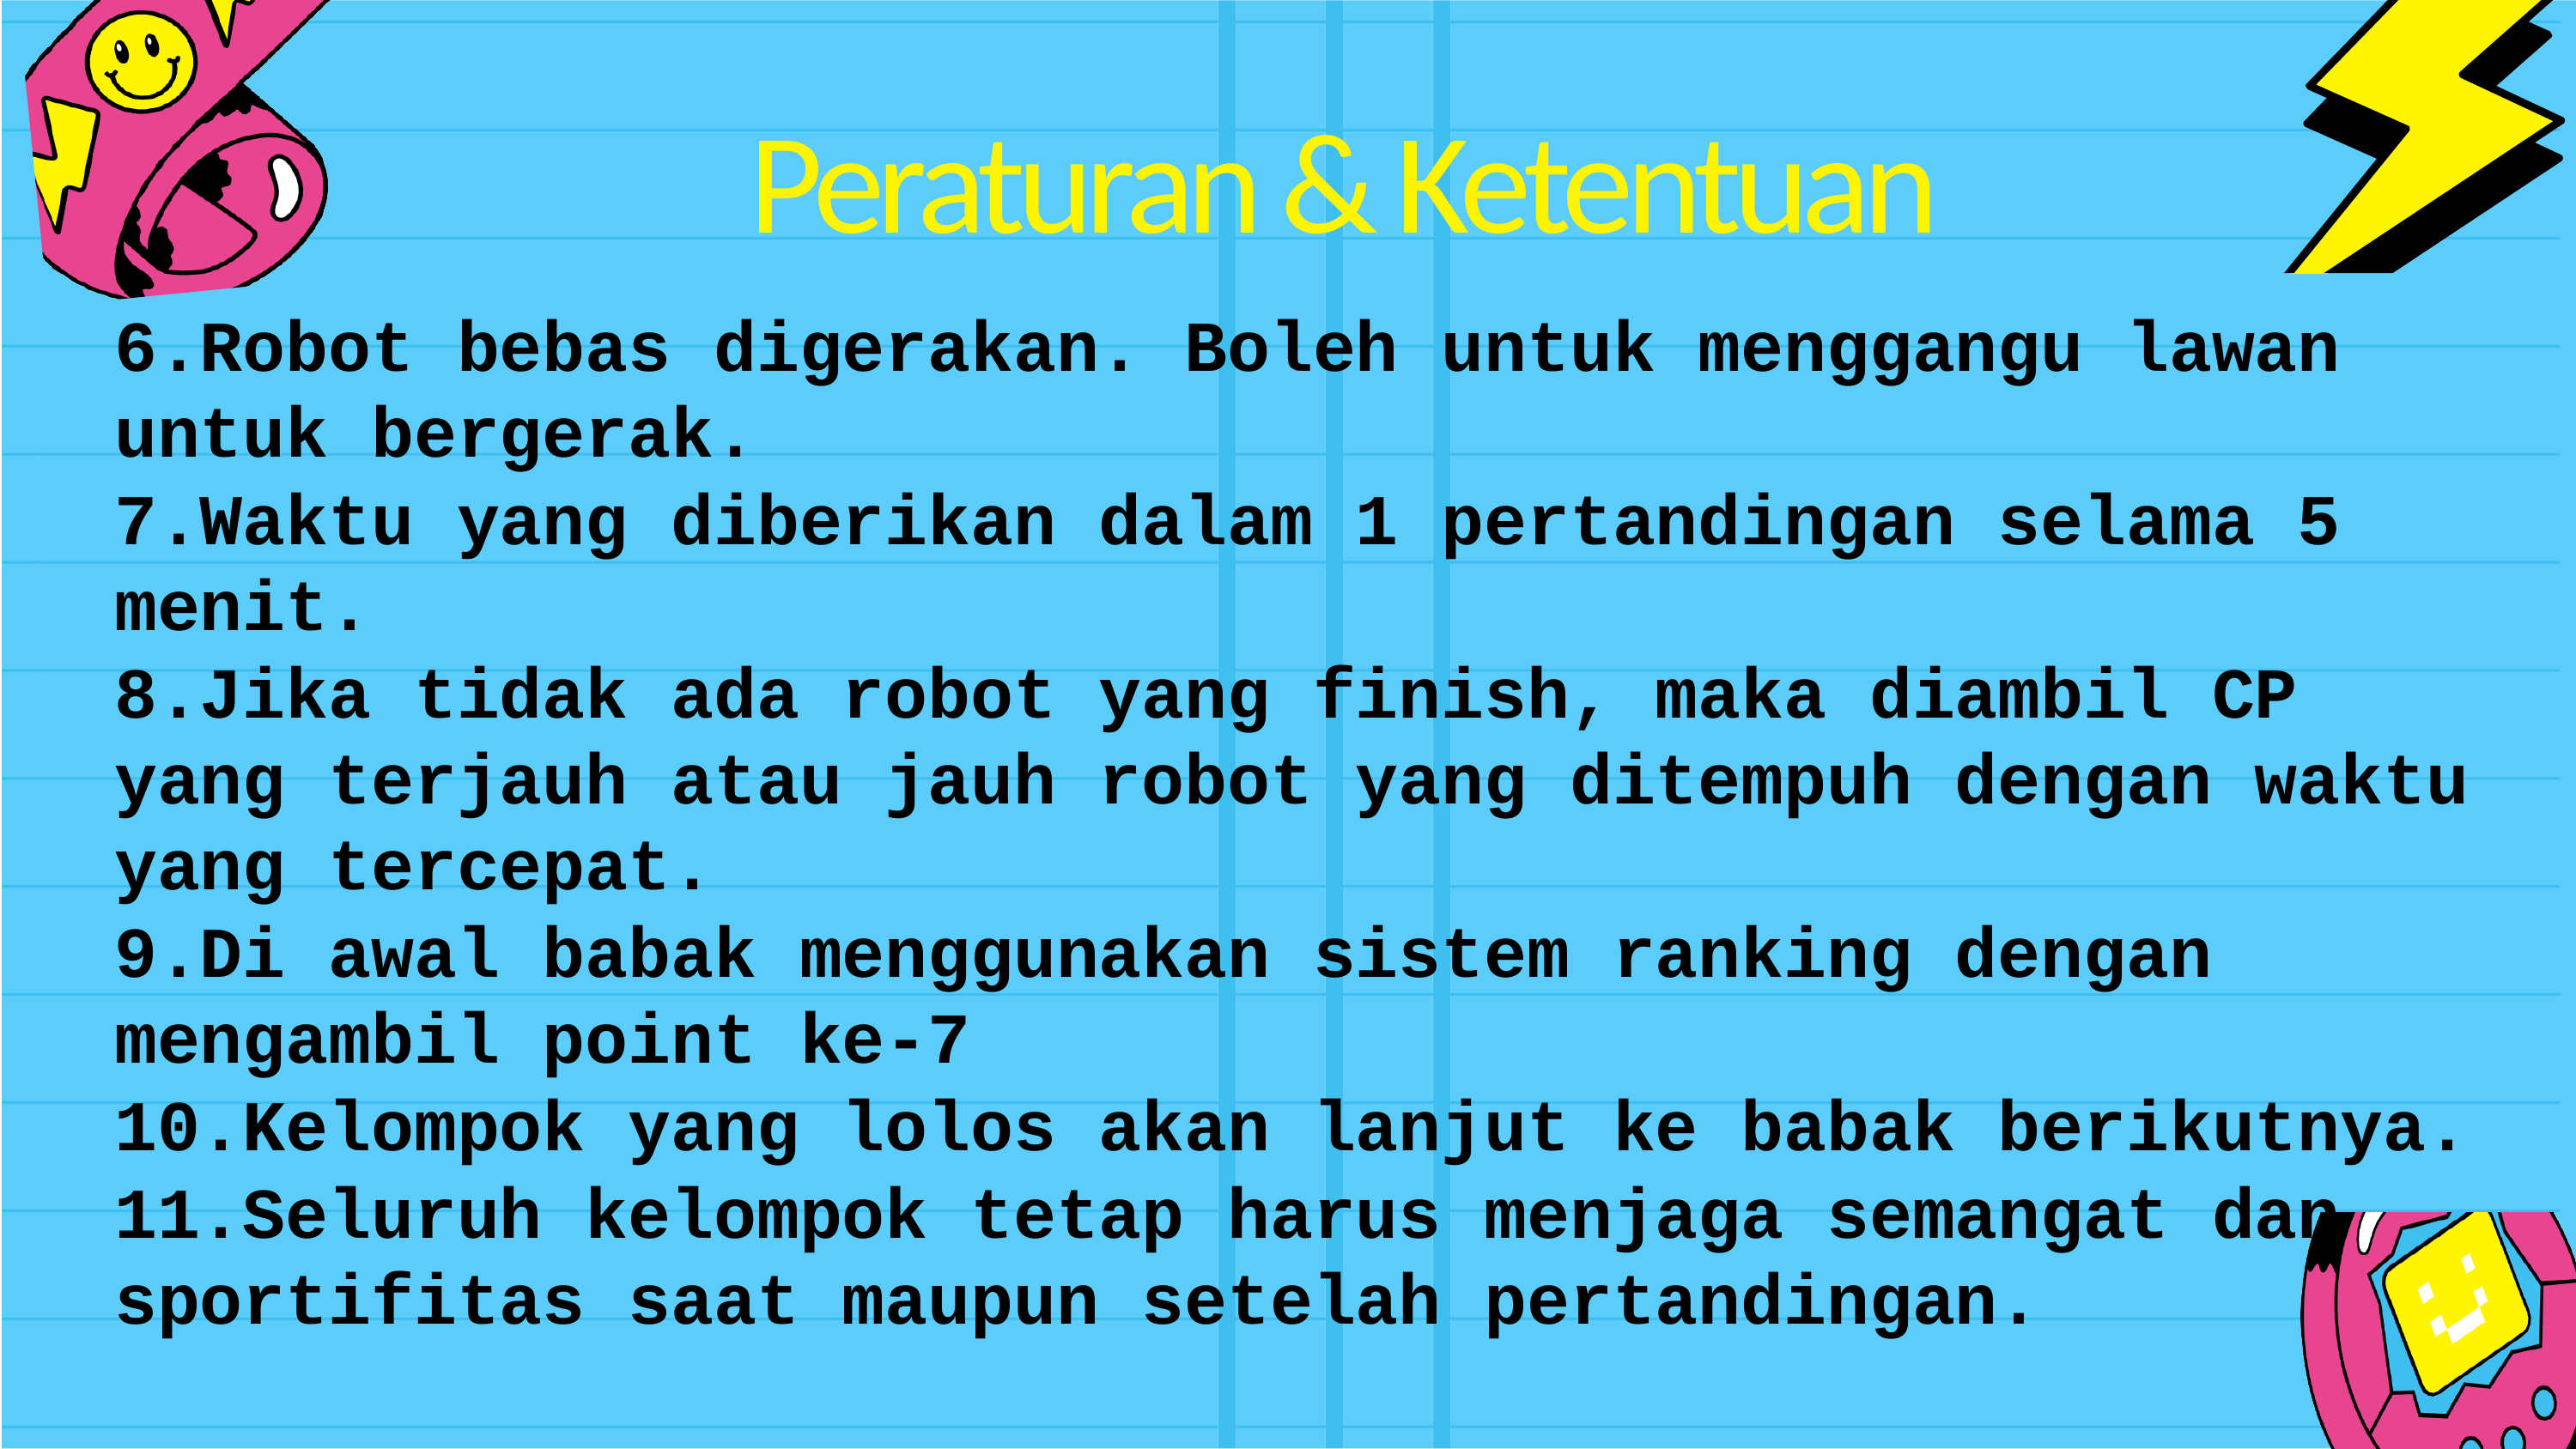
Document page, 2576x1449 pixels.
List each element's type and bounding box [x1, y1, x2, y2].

text_box [2, 669, 15, 672]
text_box [2, 885, 15, 888]
text_box [2, 128, 15, 132]
text_box [2, 777, 15, 780]
text_box [2, 1425, 15, 1428]
text_box [21, 0, 2576, 1449]
text_box [2, 1317, 15, 1320]
text_box [2, 993, 15, 997]
text_box [2, 561, 15, 564]
text_box [2, 1100, 15, 1105]
text_box [2, 21, 15, 24]
text_box [2, 344, 15, 348]
picture [17, 0, 21, 32]
text_box [2, 452, 15, 456]
text_box [2, 236, 15, 239]
text_box [2, 1209, 15, 1213]
